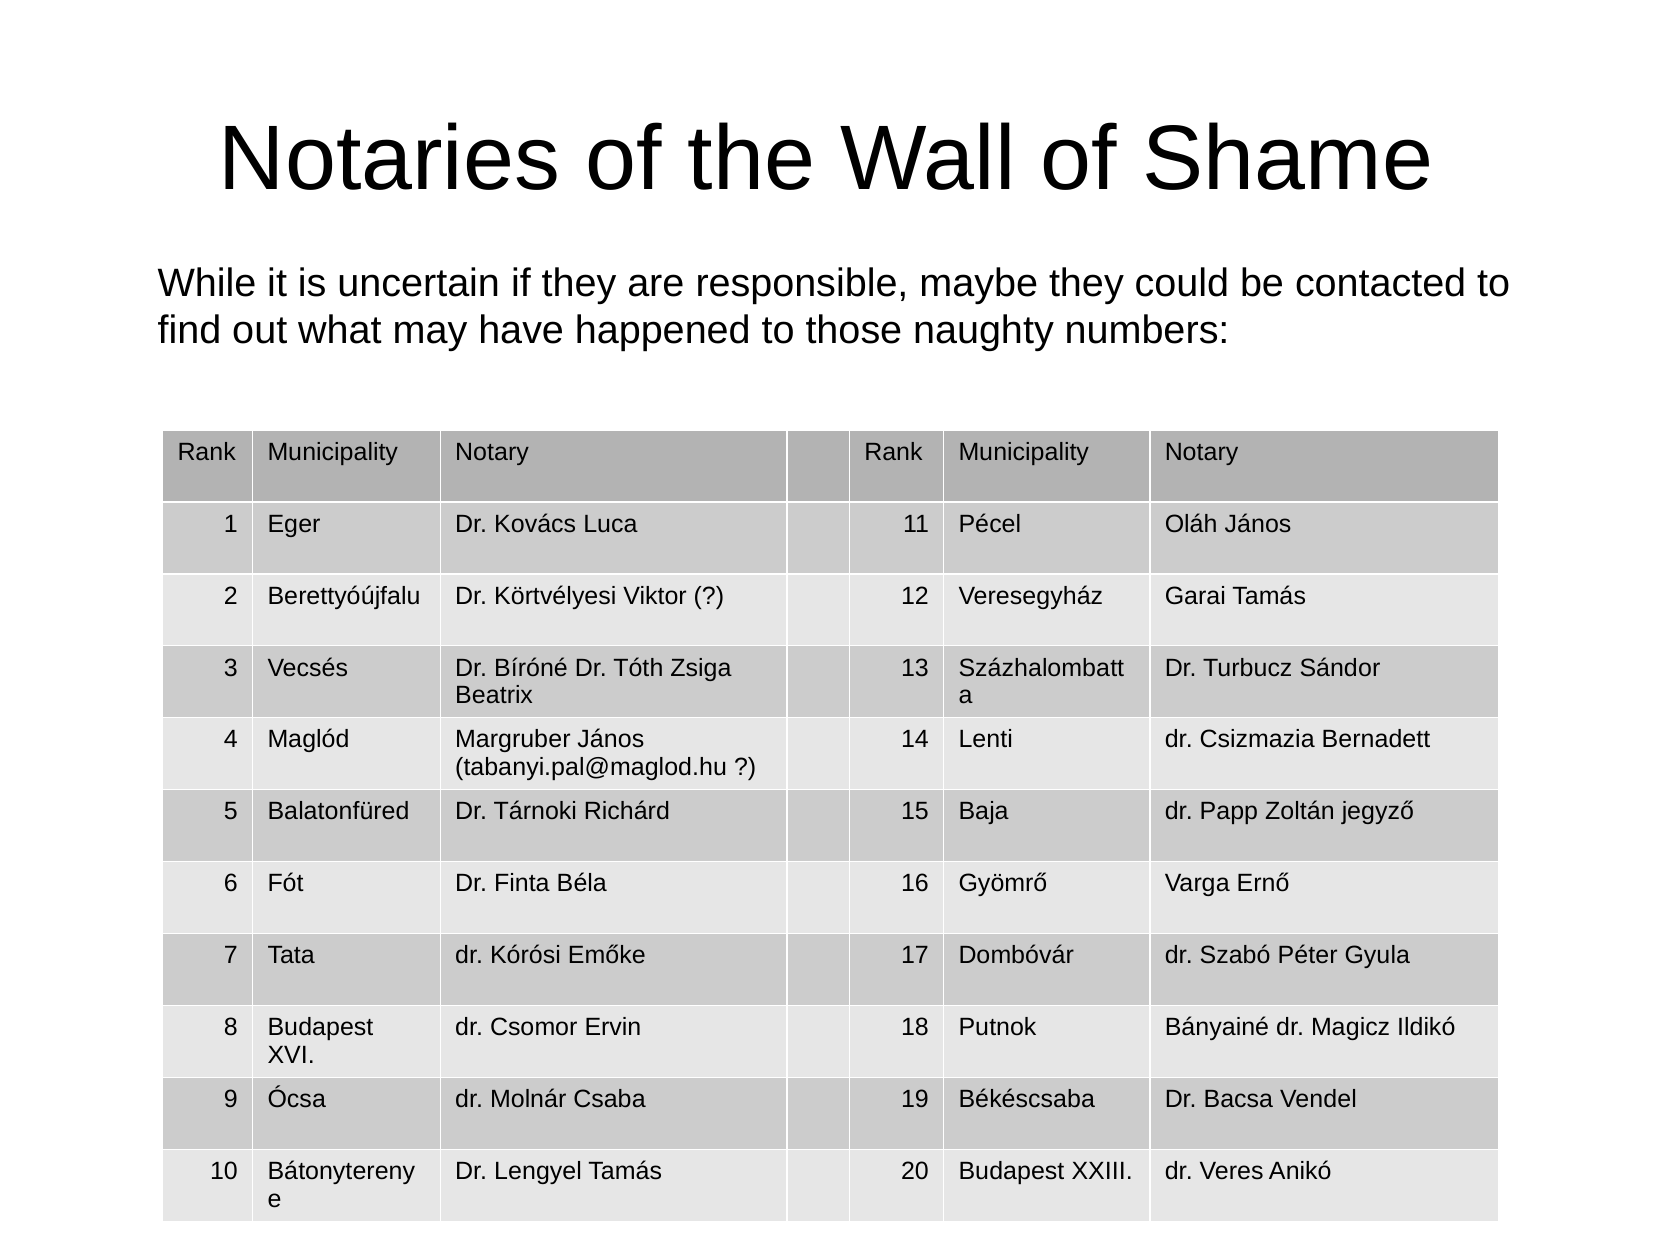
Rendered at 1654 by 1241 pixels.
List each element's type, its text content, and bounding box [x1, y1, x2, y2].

table_cell dr. Veres Anikó [1151, 1150, 1498, 1221]
table_cell Varga Ernő [1151, 862, 1498, 933]
table_cell [788, 1150, 849, 1221]
table_cell 17 [850, 934, 943, 1005]
table_cell Lenti [944, 718, 1149, 789]
table_header Municipality [253, 431, 440, 501]
table_cell [788, 1006, 849, 1077]
table_cell dr. Szabó Péter Gyula [1151, 934, 1498, 1005]
table_cell 20 [850, 1150, 943, 1221]
table_cell 14 [850, 718, 943, 789]
table_cell Veresegyház [944, 575, 1149, 645]
table_cell 5 [163, 790, 252, 861]
text_box While it is uncertain if they are responsible, maybe they could be contacted to find out what may have happened to those naughty numbers: [82, 256, 1527, 383]
table_header Rank [850, 431, 943, 501]
table_header [788, 431, 849, 501]
table_cell [788, 1078, 849, 1149]
table_cell dr. Csizmazia Bernadett [1151, 718, 1498, 789]
table_cell Dr. Lengyel Tamás [441, 1150, 786, 1221]
table_header Notary [441, 431, 786, 501]
table_cell 4 [163, 718, 252, 789]
table_cell Baja [944, 790, 1149, 861]
table_cell 3 [163, 646, 252, 717]
table_cell 19 [850, 1078, 943, 1149]
table_cell Putnok [944, 1006, 1149, 1077]
table_cell Bátonyterenye [253, 1150, 440, 1221]
table_cell dr. Papp Zoltán jegyző [1151, 790, 1498, 861]
table_cell 12 [850, 575, 943, 645]
table_cell Fót [253, 862, 440, 933]
table_cell dr. Csomor Ervin [441, 1006, 786, 1077]
table_cell Dombóvár [944, 934, 1149, 1005]
table_cell Ócsa [253, 1078, 440, 1149]
table_header Rank [163, 431, 252, 501]
table_cell 1 [163, 503, 252, 573]
table_cell Balatonfüred [253, 790, 440, 861]
table_cell Budapest XVI. [253, 1006, 440, 1077]
table_cell Százhalombatta [944, 646, 1149, 717]
table_cell Dr. Bacsa Vendel [1151, 1078, 1498, 1149]
table_cell 10 [163, 1150, 252, 1221]
table_cell Békéscsaba [944, 1078, 1149, 1149]
table_cell 6 [163, 862, 252, 933]
table_cell Berettyóújfalu [253, 575, 440, 645]
table_cell Maglód [253, 718, 440, 789]
table_cell Garai Tamás [1151, 575, 1498, 645]
table_cell 2 [163, 575, 252, 645]
table_cell [788, 718, 849, 789]
table_cell dr. Kórósi Emőke [441, 934, 786, 1005]
text_box Notaries of the Wall of Shame [82, 49, 1571, 257]
table_cell Pécel [944, 503, 1149, 573]
table_cell [788, 934, 849, 1005]
table_header Municipality [944, 431, 1149, 501]
table_cell Bányainé dr. Magicz Ildikó [1151, 1006, 1498, 1077]
table_cell Dr. Bíróné Dr. Tóth Zsiga Beatrix [441, 646, 786, 717]
table_cell [788, 790, 849, 861]
table_cell Dr. Kovács Luca [441, 503, 786, 573]
table_cell 8 [163, 1006, 252, 1077]
table_cell Eger [253, 503, 440, 573]
table_cell Dr. Finta Béla [441, 862, 786, 933]
table_cell 7 [163, 934, 252, 1005]
table_cell Dr. Turbucz Sándor [1151, 646, 1498, 717]
table_cell Oláh János [1151, 503, 1498, 573]
table_cell Tata [253, 934, 440, 1005]
table_cell 18 [850, 1006, 943, 1077]
table_cell Dr. Körtvélyesi Viktor (?) [441, 575, 786, 645]
table_cell Gyömrő [944, 862, 1149, 933]
table_cell dr. Molnár Csaba [441, 1078, 786, 1149]
table_cell Margruber János (tabanyi.pal@maglod.hu ?) [441, 718, 786, 789]
table_cell Vecsés [253, 646, 440, 717]
table_cell [788, 646, 849, 717]
table_header Notary [1151, 431, 1498, 501]
table_cell Budapest XXIII. [944, 1150, 1149, 1221]
table_cell Dr. Tárnoki Richárd [441, 790, 786, 861]
table_cell 9 [163, 1078, 252, 1149]
table_cell 15 [850, 790, 943, 861]
table_cell 13 [850, 646, 943, 717]
table_cell [788, 862, 849, 933]
table_cell [788, 575, 849, 645]
table_cell [788, 503, 849, 573]
table_cell 16 [850, 862, 943, 933]
table_cell 11 [850, 503, 943, 573]
